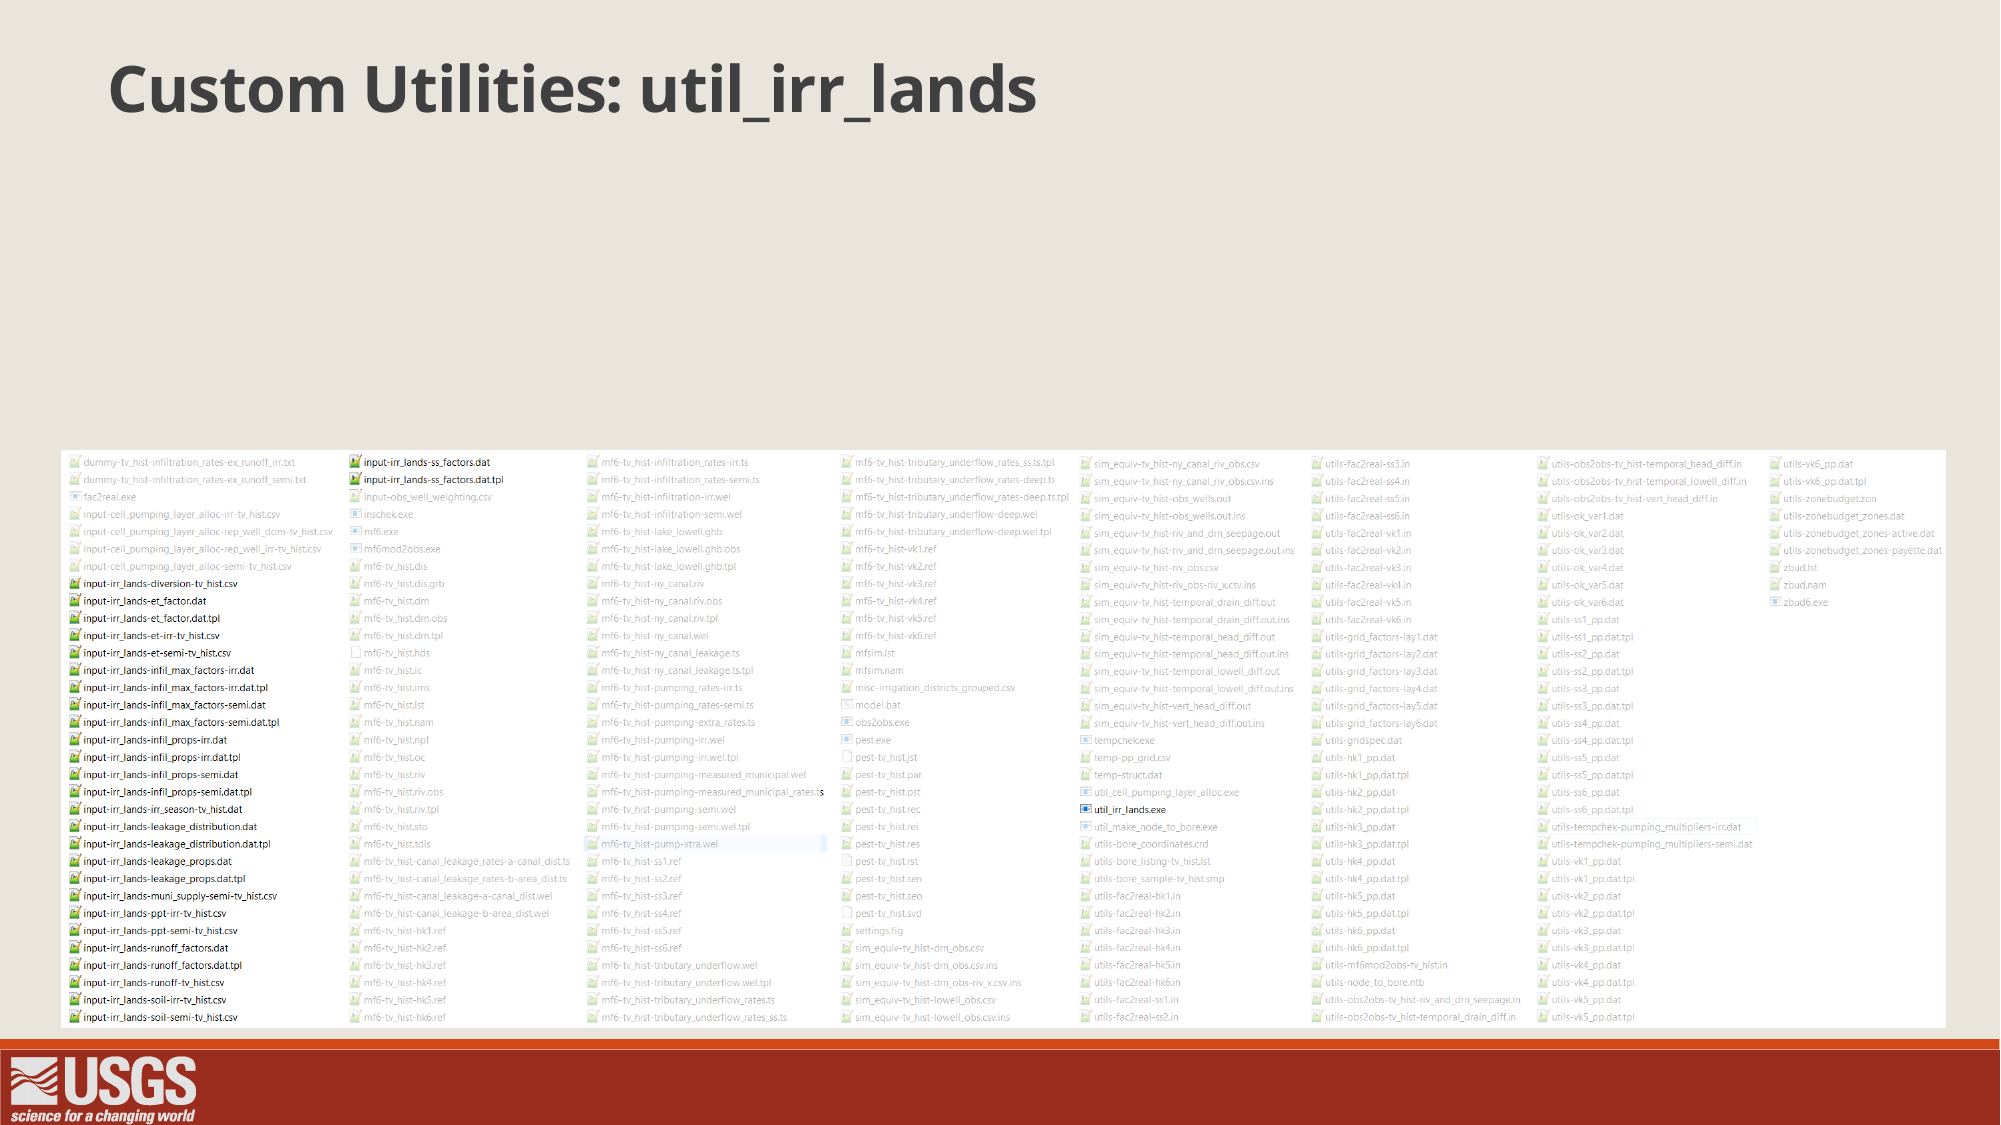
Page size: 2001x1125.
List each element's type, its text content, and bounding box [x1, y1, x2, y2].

text_box Custom Utilities: util_irr_lands [92, 52, 1549, 133]
picture [3, 1053, 203, 1125]
picture [61, 450, 1947, 1029]
